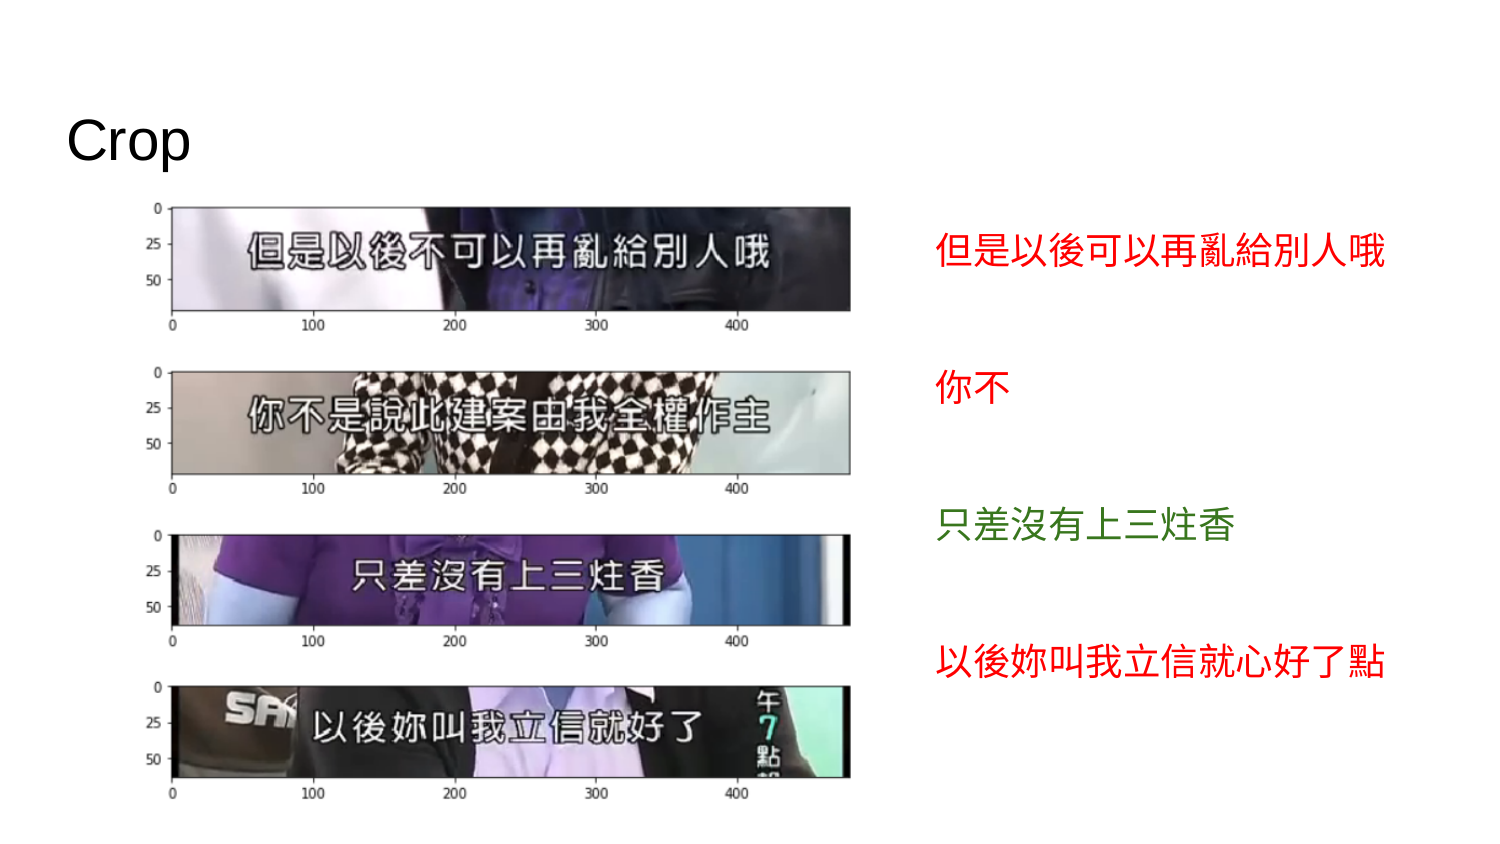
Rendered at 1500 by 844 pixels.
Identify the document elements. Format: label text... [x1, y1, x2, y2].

picture [123, 188, 881, 816]
list 但是以後可以再亂給別人哦 你不 只差沒有上三炷香 以後妳叫我立信就心好了點 [920, 205, 1439, 800]
title Crop [51, 87, 1449, 182]
